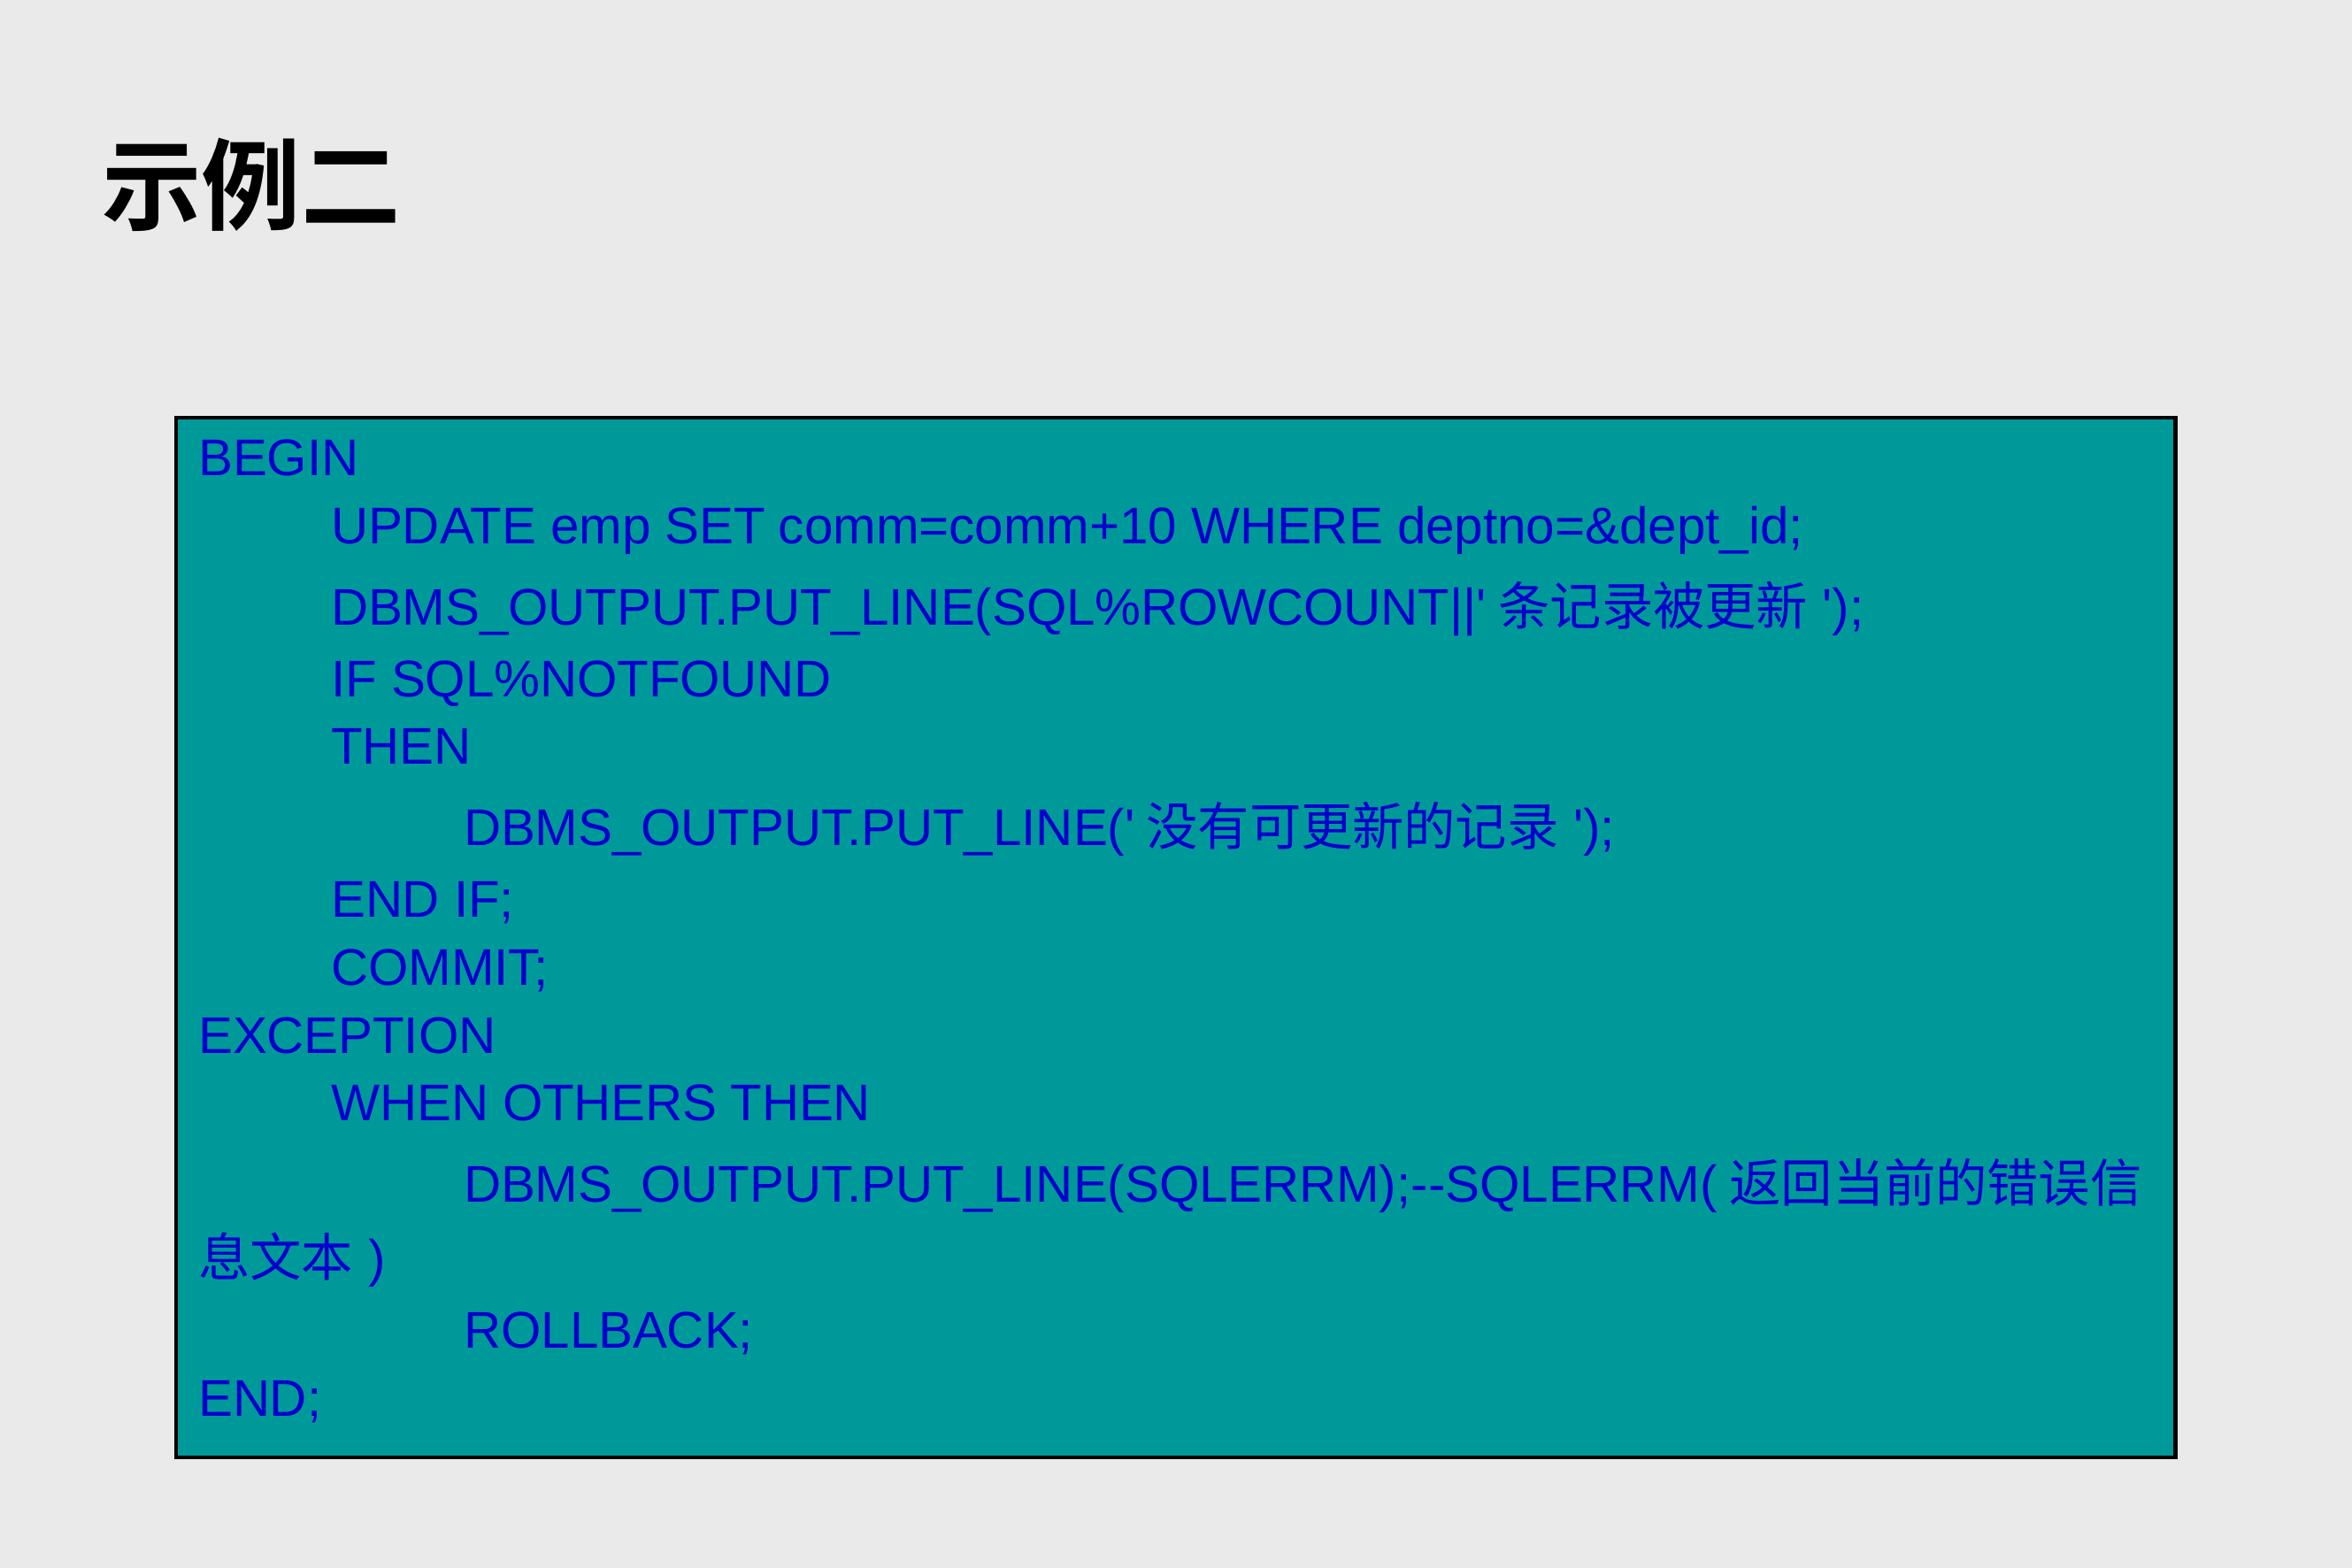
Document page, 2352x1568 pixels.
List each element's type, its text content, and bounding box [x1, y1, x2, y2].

title 示例二 [88, 62, 1929, 304]
table_header BEGIN UPDATE emp SET comm=comm+10 WHERE deptno=&dept_id; DBMS_OUTPUT.PUT_LINE(SQL%ROWCOUNT||'条记录被更新'); IF SQL%NOTFOUND THEN DBMS_OUTPUT.PUT_LINE('没有可更新的记录'); END IF; COMMIT; EXCEPTION WHEN OTHERS THEN DBMS_OUTPUT.PUT_LINE(SQLERRM);--SQLERRM(返回当前的错误信息文本) ROLLBACK; END; [178, 419, 2173, 1456]
